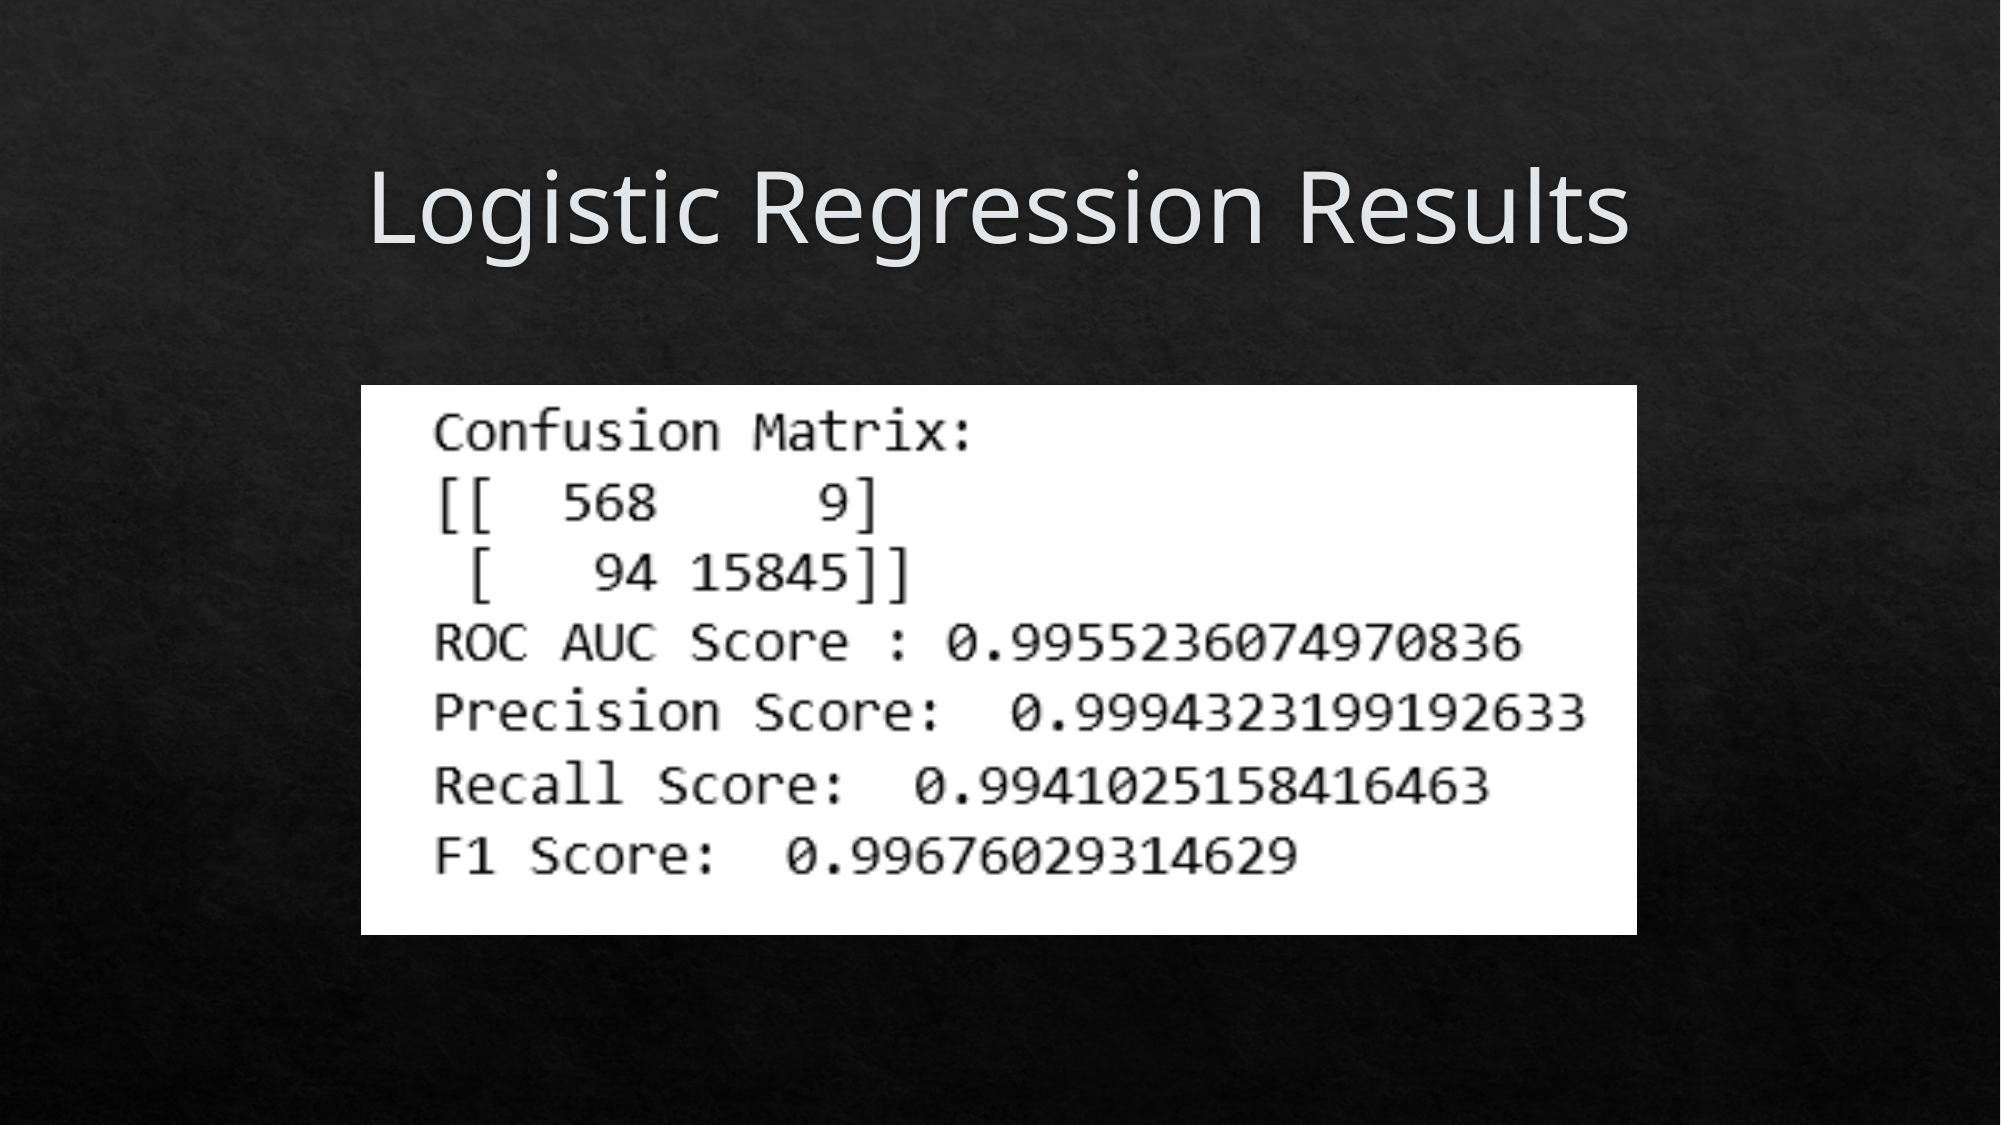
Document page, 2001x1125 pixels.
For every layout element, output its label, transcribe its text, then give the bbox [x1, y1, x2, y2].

title Logistic Regression Results [149, 99, 1849, 307]
picture [361, 384, 1637, 935]
